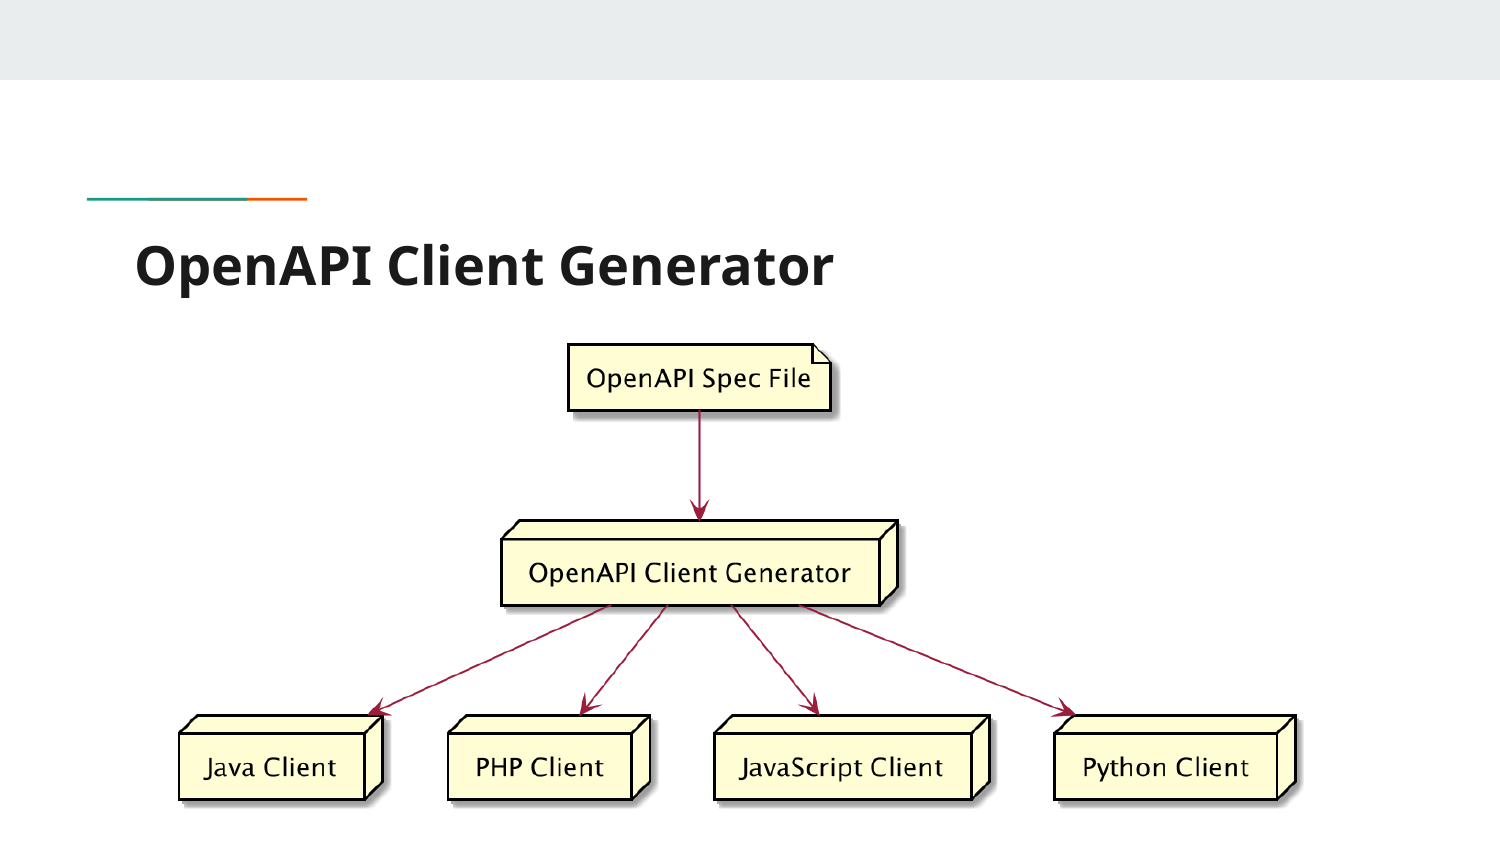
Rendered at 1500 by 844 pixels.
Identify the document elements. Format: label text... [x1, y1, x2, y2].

title OpenAPI Client Generator [119, 216, 1381, 305]
picture [167, 328, 1333, 819]
